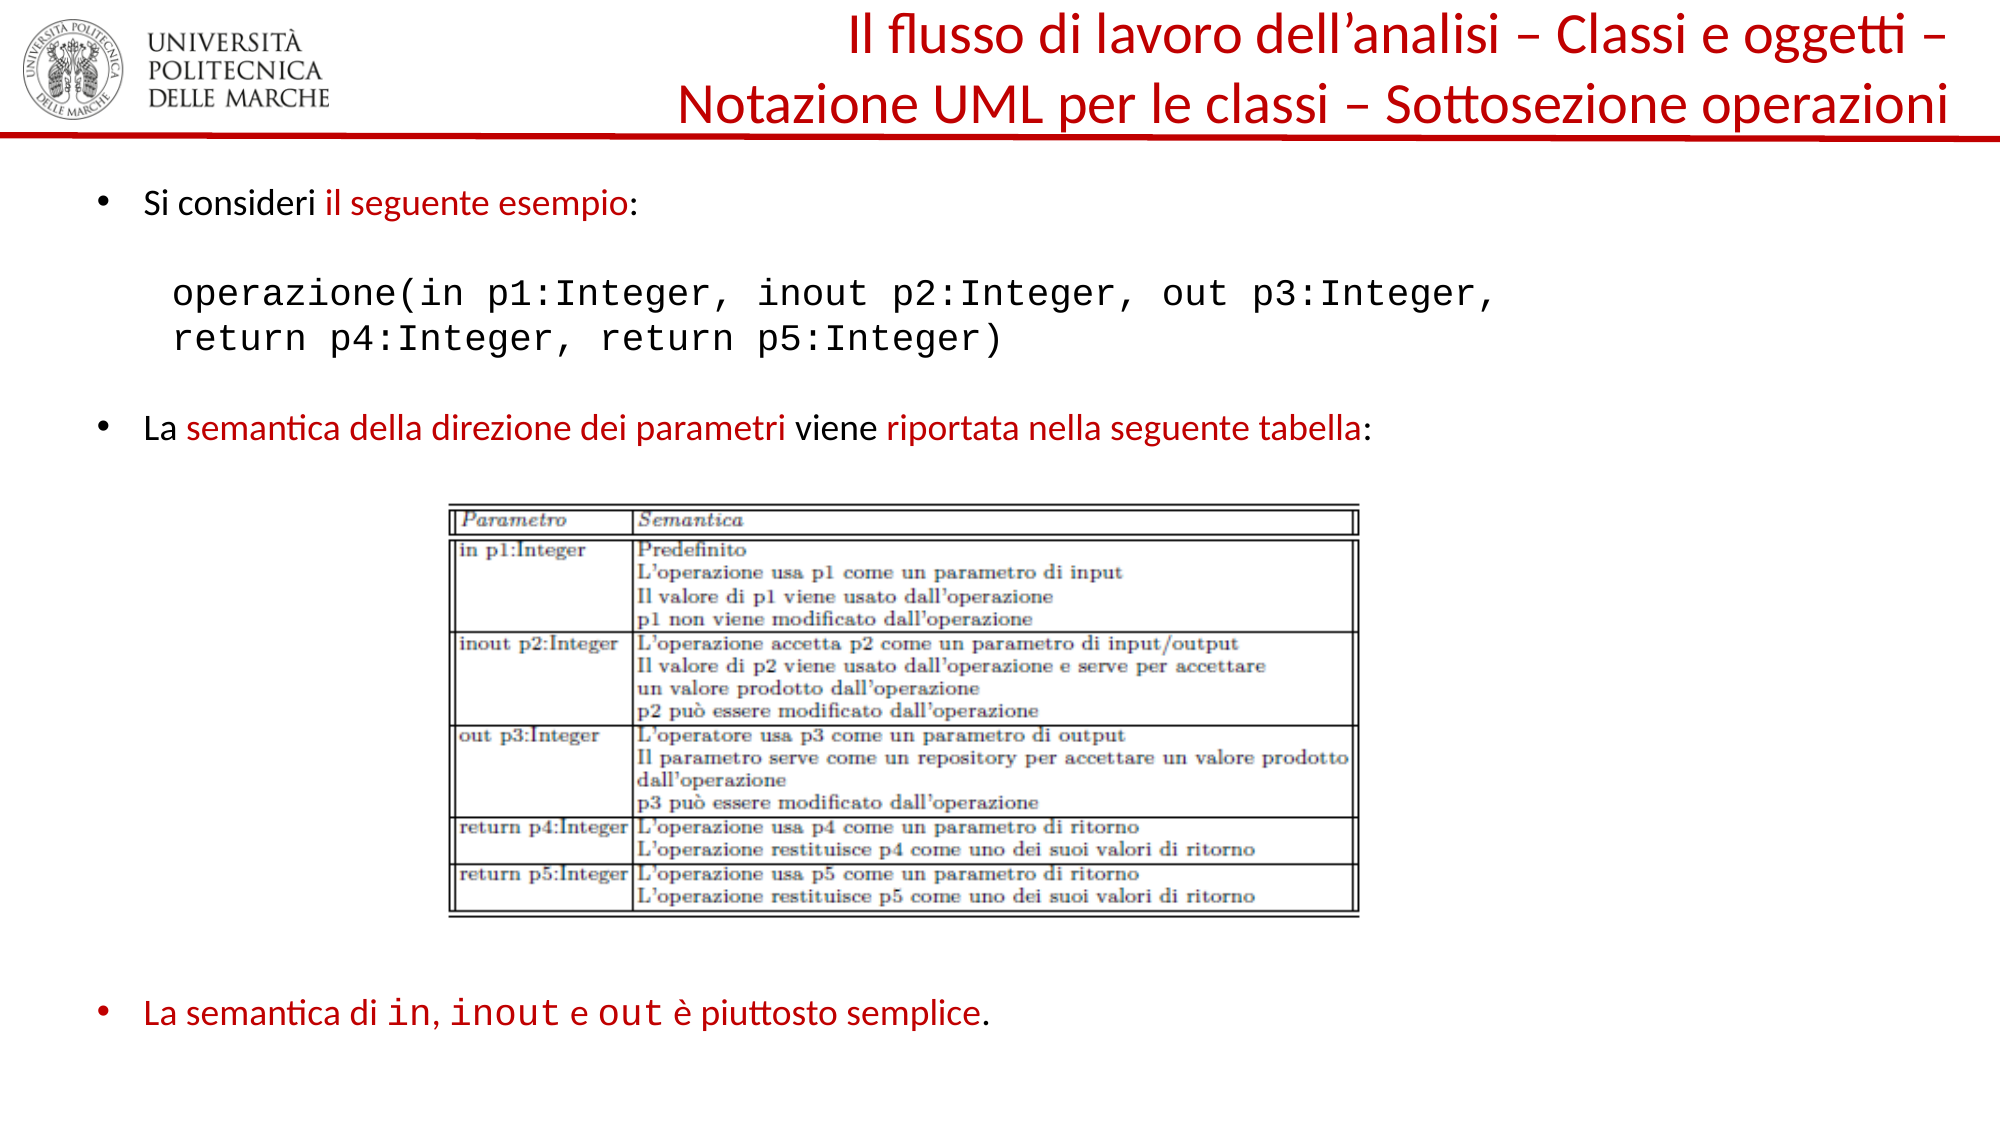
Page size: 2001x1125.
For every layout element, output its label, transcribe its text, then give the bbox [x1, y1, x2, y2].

text_box Il flusso di lavoro dell’analisi – Classi e oggetti – Notazione UML per le classi – Sottosezione operazioni [662, 139, 1965, 143]
text_box Si consideri il seguente esempio: operazione(in p1:Integer, inout p2:Integer, out p3:Integer, return p4:Integer, return p5:Integer) La semantica della direzione dei parametri viene riportata nella seguente tabella: La semantica di in, inout e out è piuttosto semplice. [82, 170, 1932, 1125]
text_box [0, 135, 2000, 139]
picture [436, 493, 1386, 933]
text_box Il flusso di lavoro dell’analisi – Classi e oggetti – Notazione UML per le classi – Sottosezione operazioni [662, 0, 1965, 135]
picture [23, 17, 329, 122]
